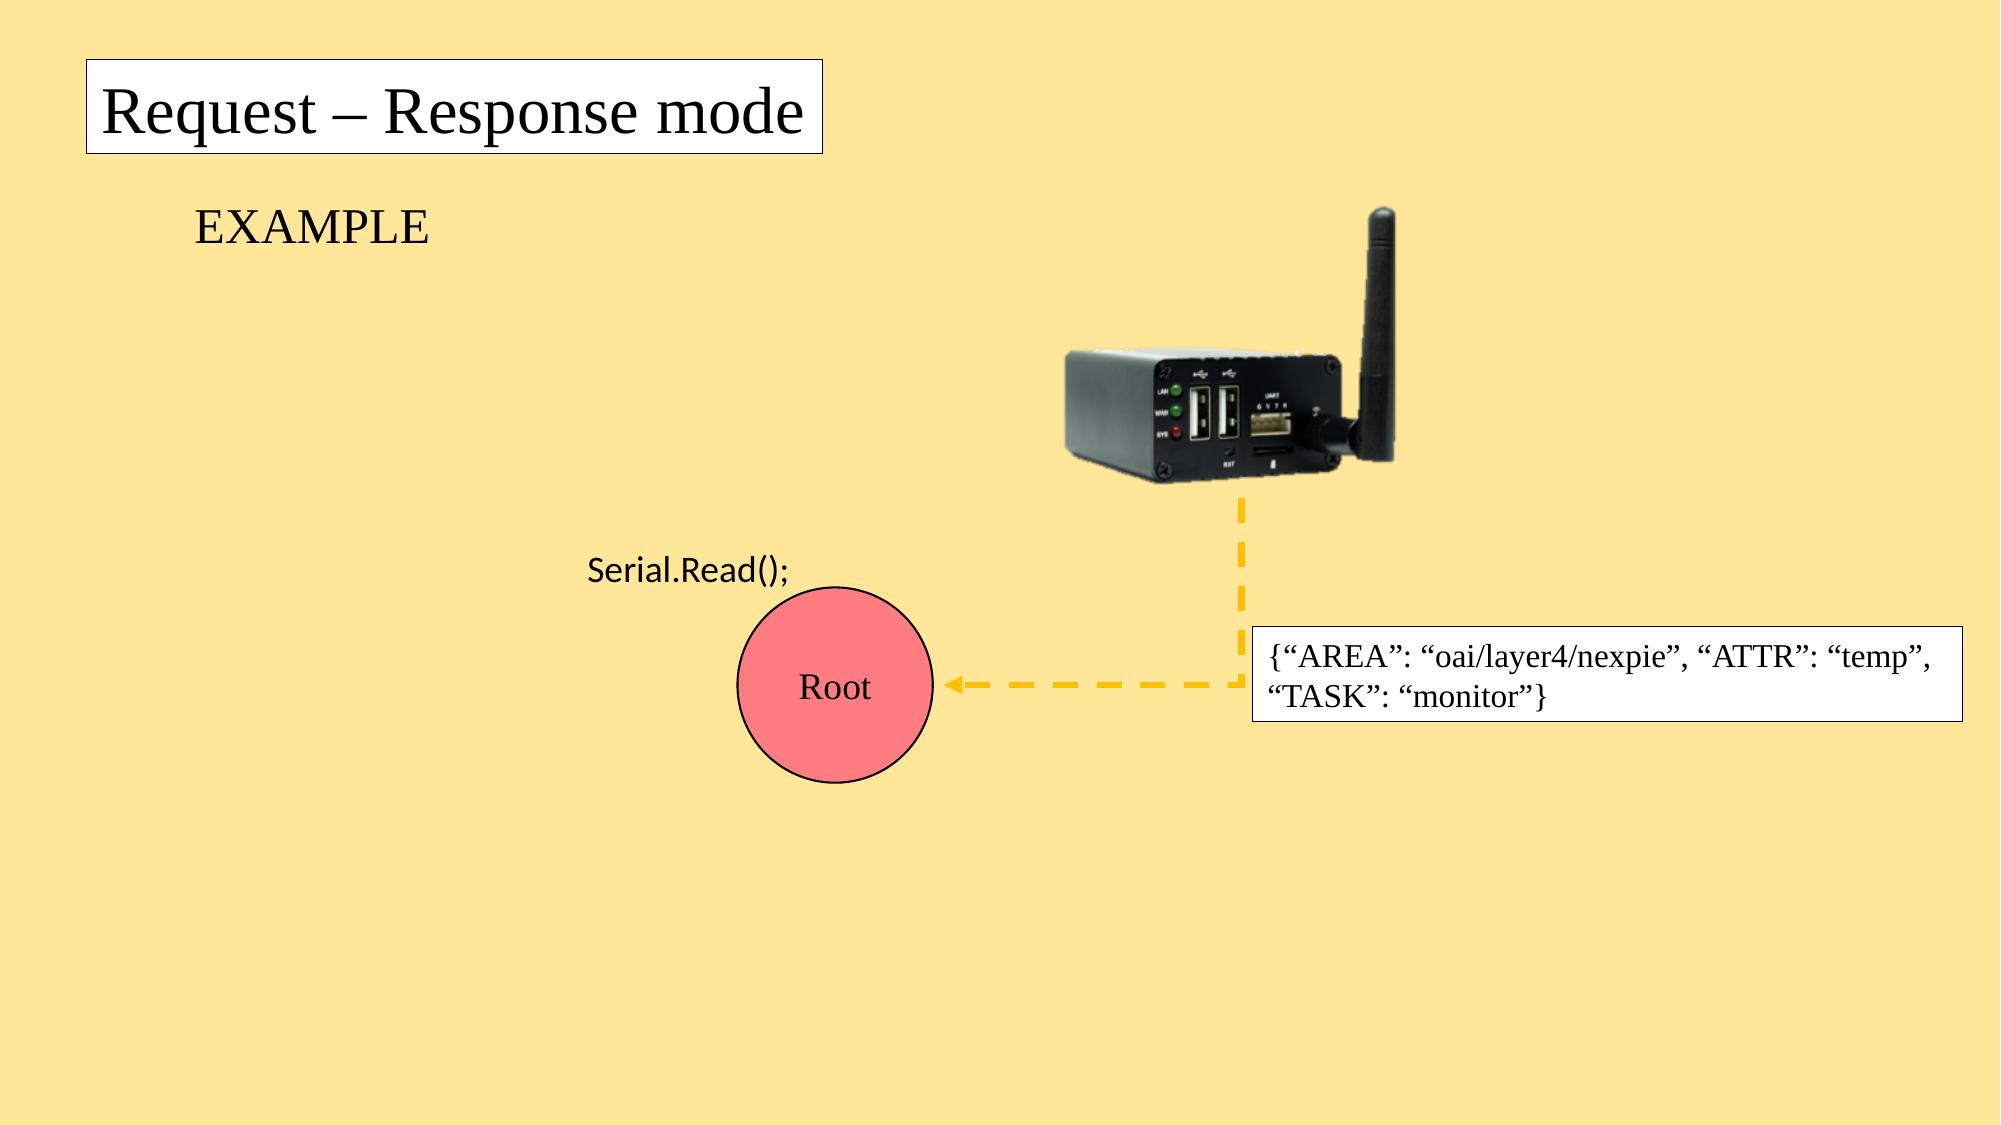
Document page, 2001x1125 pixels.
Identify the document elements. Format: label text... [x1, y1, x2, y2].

picture [1047, 201, 1436, 499]
text_box Root [736, 586, 934, 784]
text_box {“AREA”: “oai/layer4/nexpie”, “ATTR”: “temp”, “TASK”: “monitor”} [1252, 626, 1963, 722]
text_box Request – Response mode [86, 59, 823, 154]
text_box Serial.Read(); [572, 537, 817, 598]
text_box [999, 442, 1186, 741]
text_box EXAMPLE [179, 185, 630, 261]
